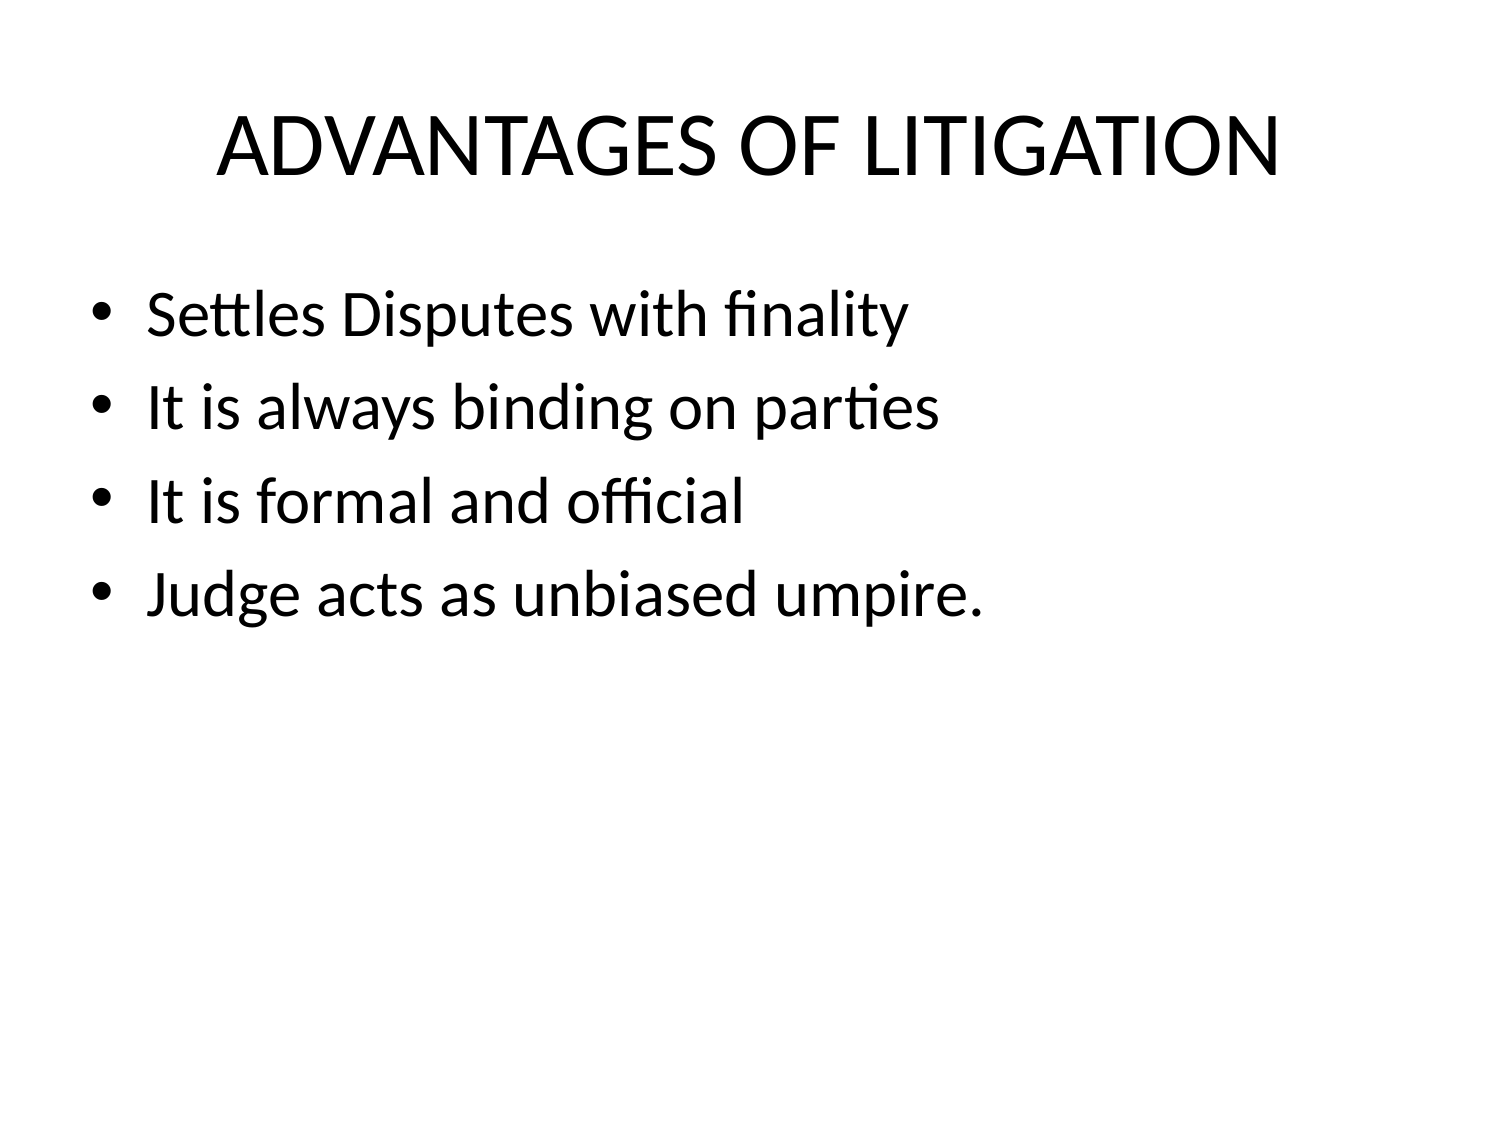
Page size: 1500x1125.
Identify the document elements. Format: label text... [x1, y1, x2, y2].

list Settles Disputes with finality It is always binding on parties It is formal and official Judge acts as unbiased umpire. [75, 262, 1425, 1005]
title ADVANTAGES OF LITIGATION [75, 45, 1425, 233]
